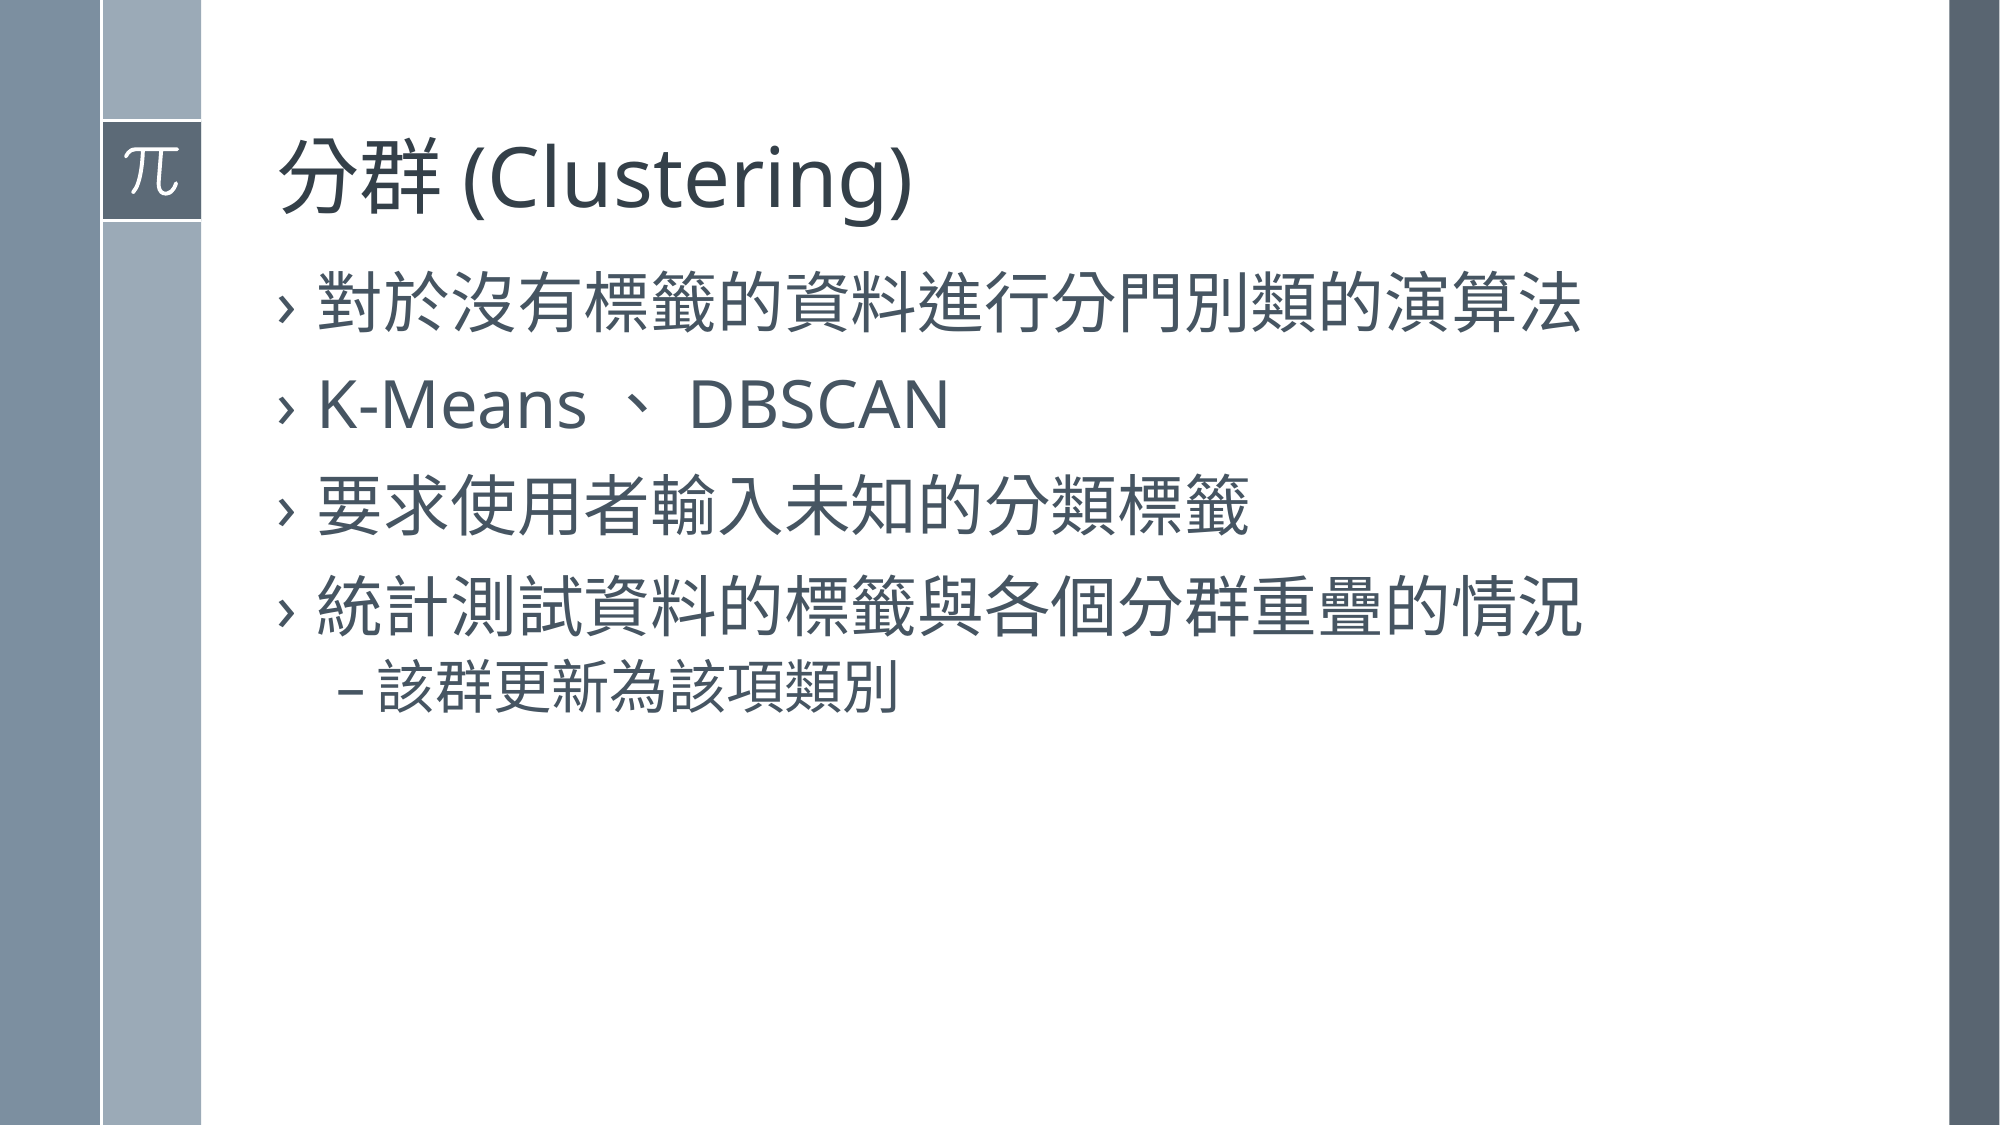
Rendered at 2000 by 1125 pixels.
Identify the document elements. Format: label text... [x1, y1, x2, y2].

title 分群(Clustering) [261, 29, 1867, 233]
list 對於沒有標籤的資料進行分門別類的演算法 K-Means、DBSCAN 要求使用者輸入未知的分類標籤 統計測試資料的標籤與各個分群重疊的情況 該群更新為該項類別 [261, 262, 1867, 1013]
